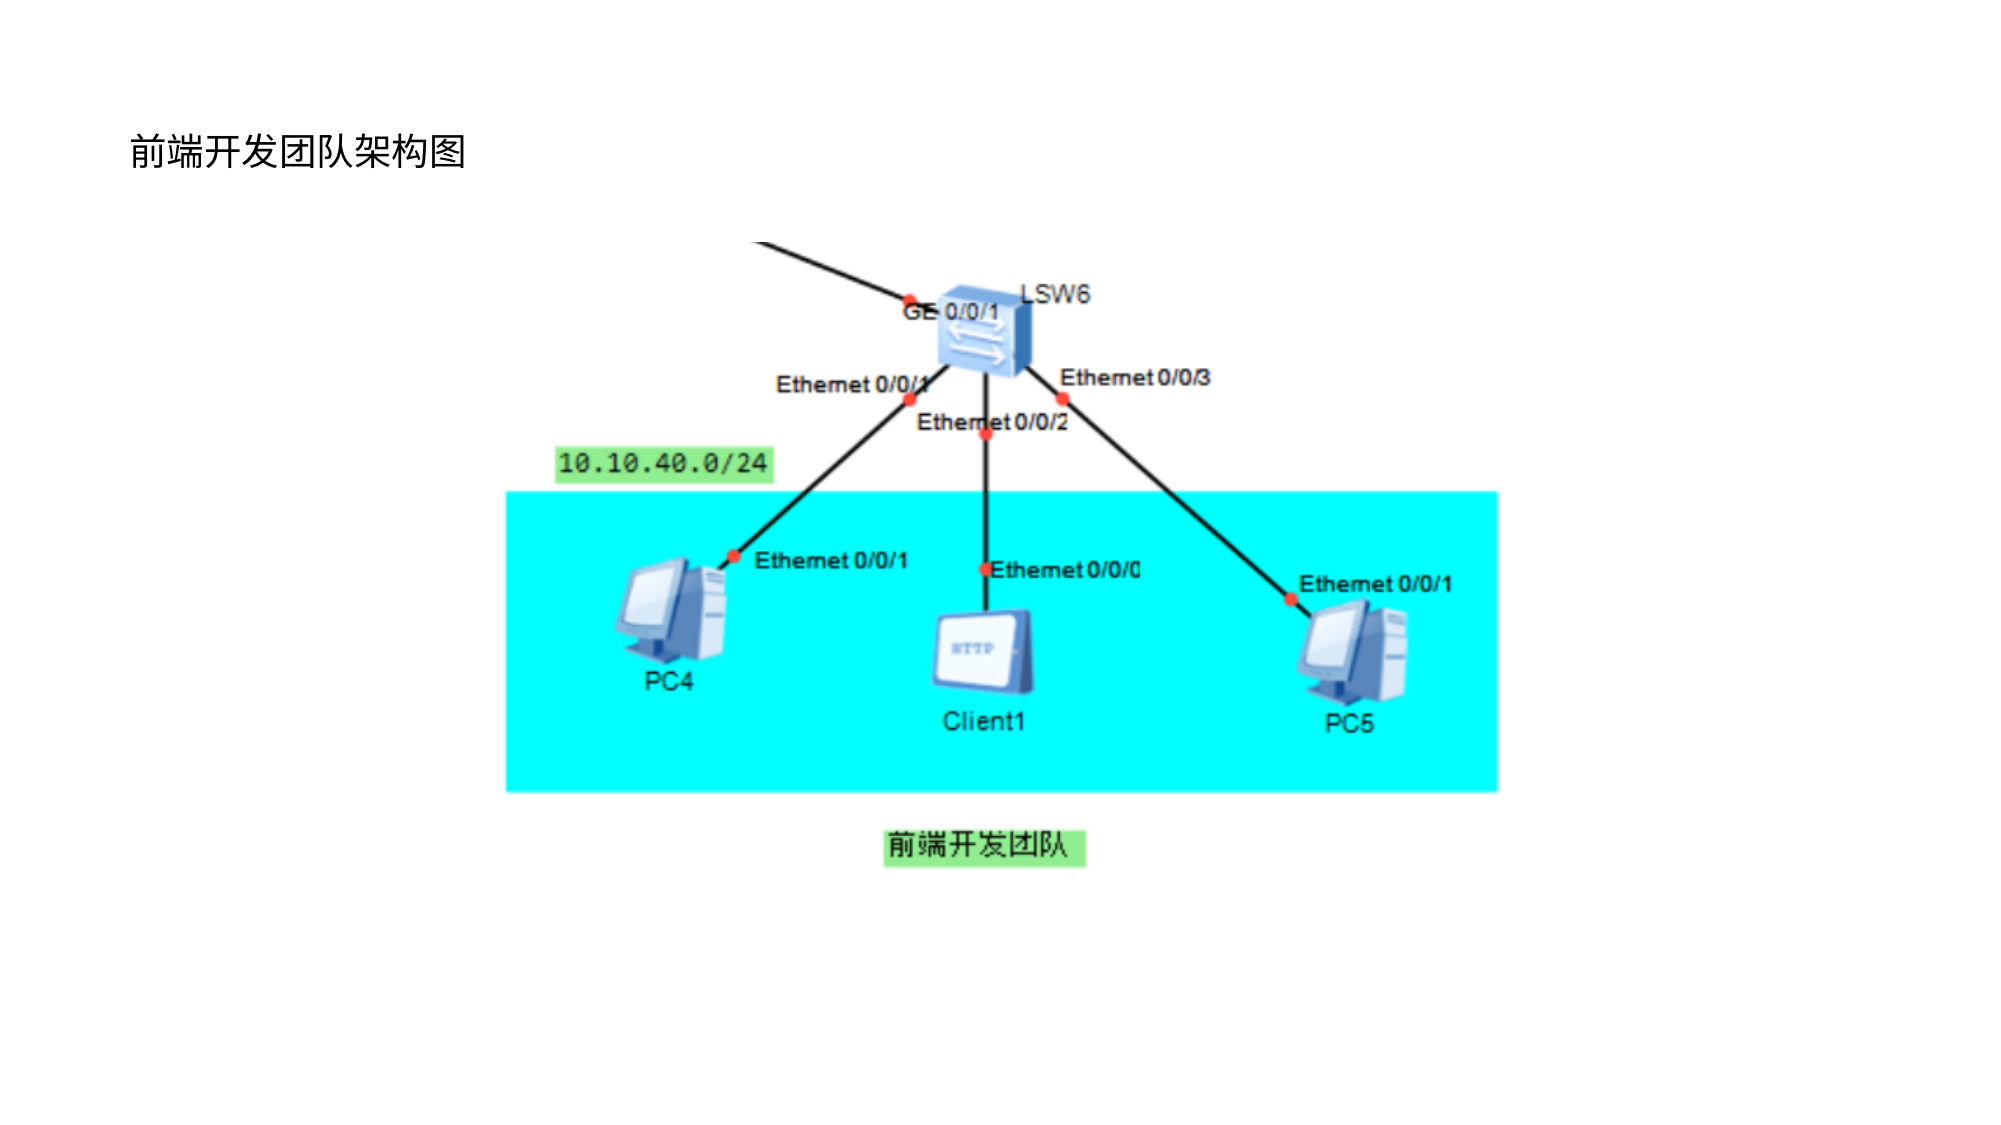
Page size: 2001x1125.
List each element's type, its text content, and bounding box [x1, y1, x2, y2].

text_box 前端开发团队架构图 [114, 120, 482, 181]
picture [494, 242, 1506, 883]
